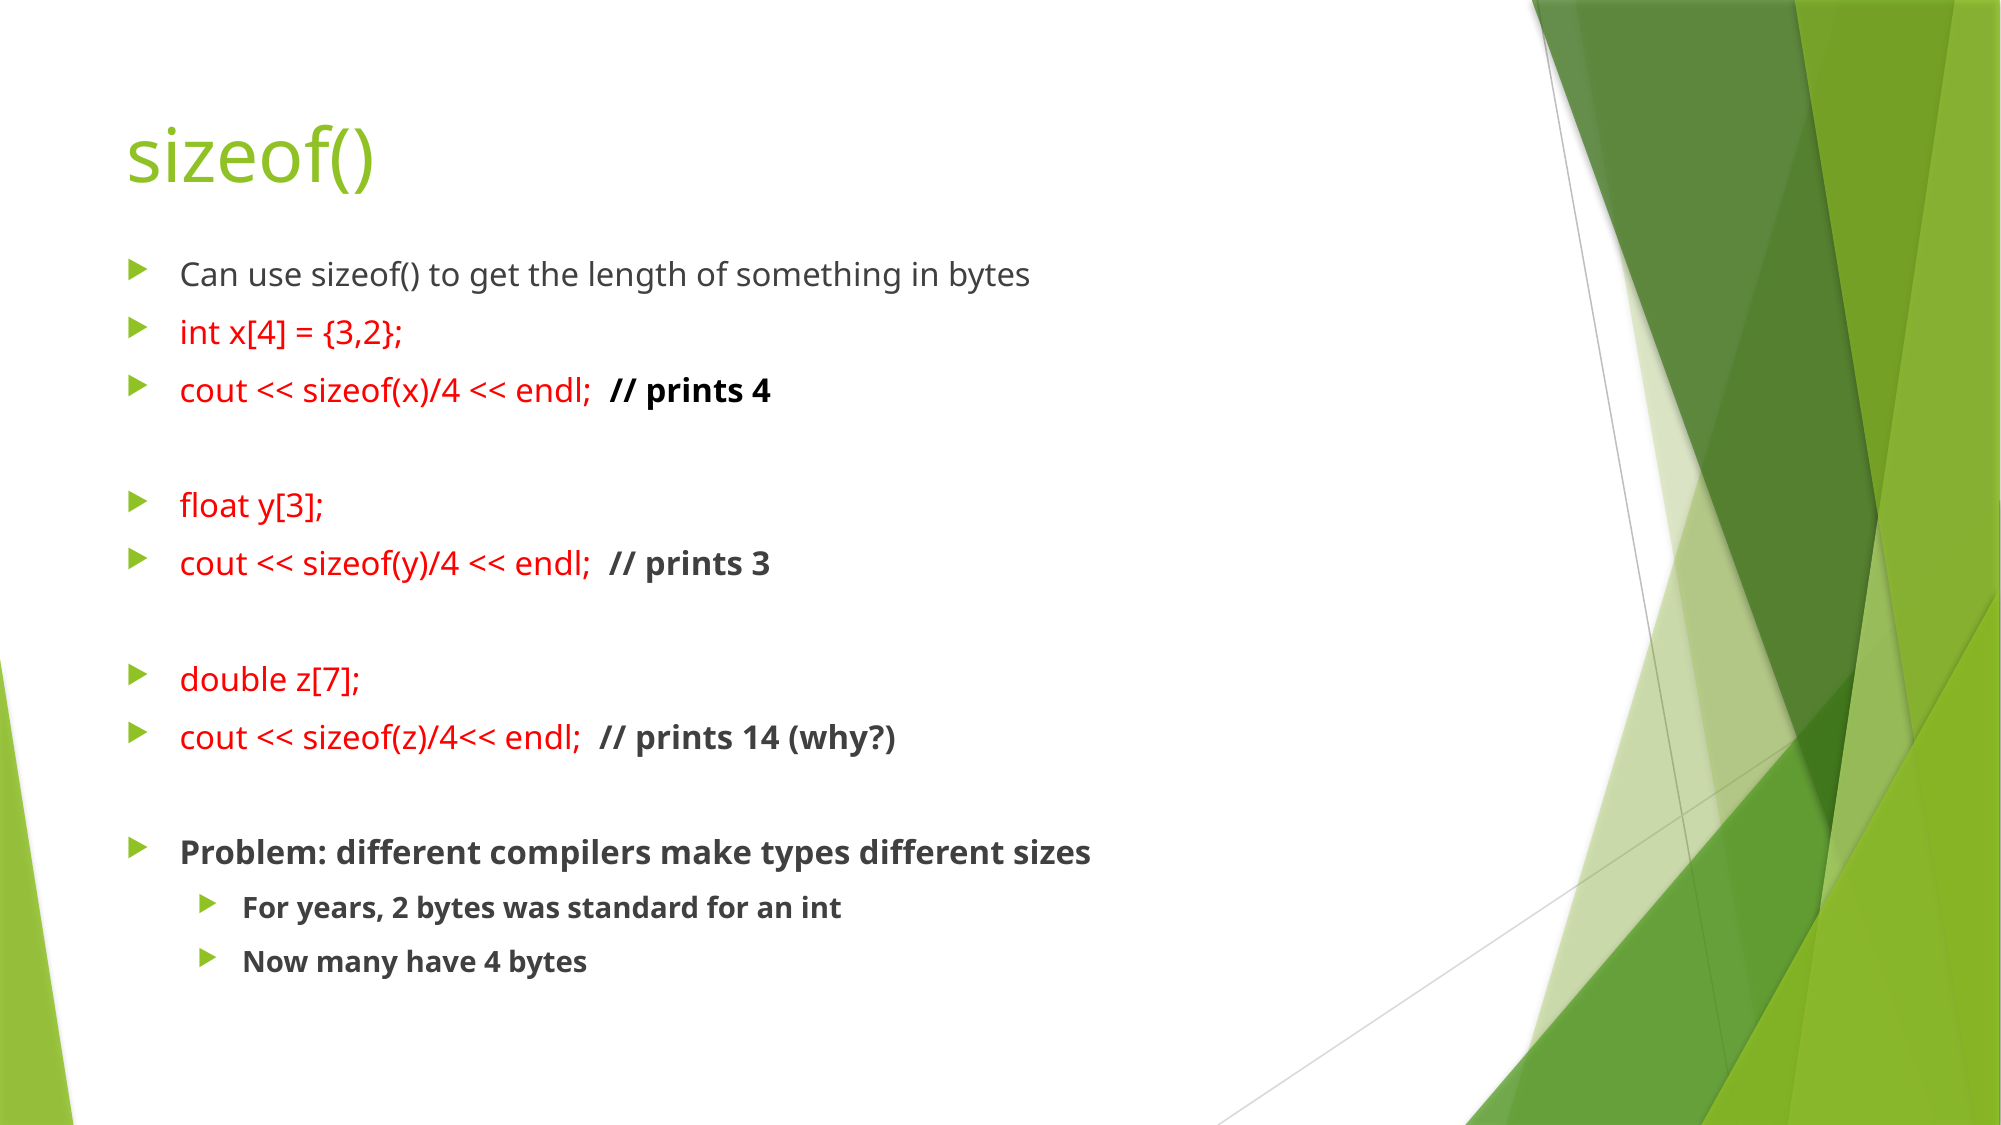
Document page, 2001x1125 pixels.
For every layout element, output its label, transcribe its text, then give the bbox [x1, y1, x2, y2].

title sizeof() [111, 99, 1522, 224]
list Can use sizeof() to get the length of something in bytes int x[4] = {3,2}; cout << sizeof(x)/4 << endl; // prints 4 float y[3]; cout << sizeof(y)/4 << endl; // prints 3 double z[7]; cout << sizeof(z)/4<< endl; // prints 14 (why?) Problem: different compilers make types different sizes For years, 2 bytes was standard for an int Now many have 4 bytes [111, 246, 1522, 991]
